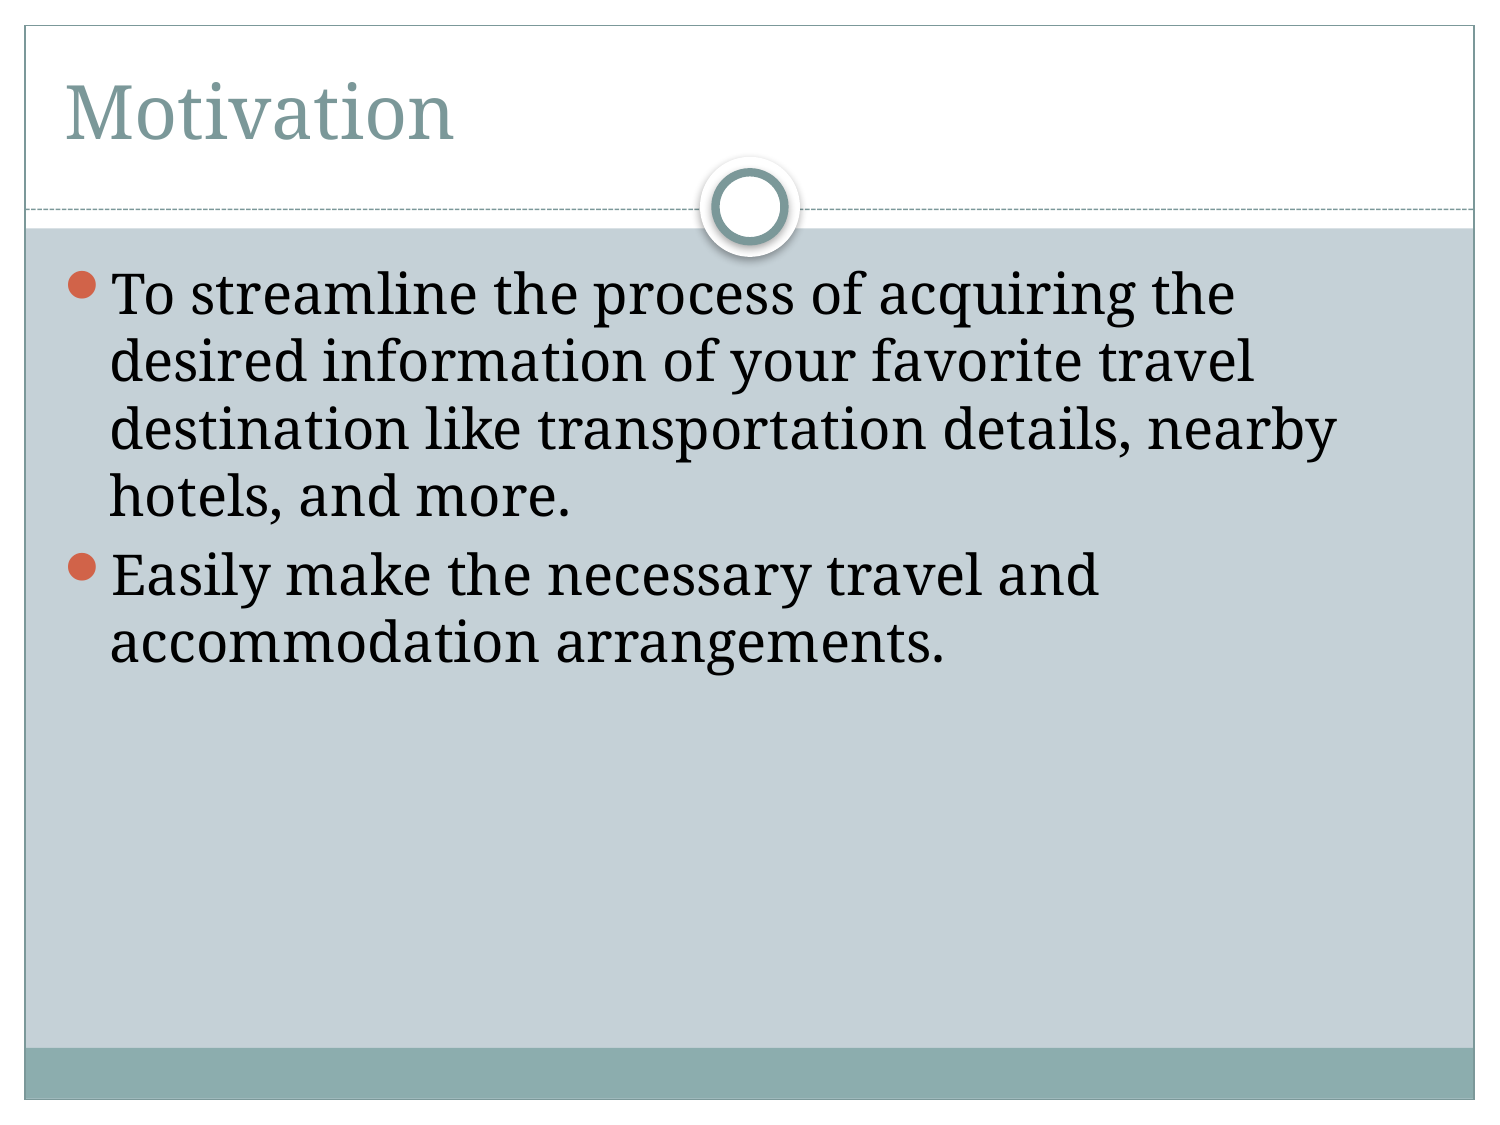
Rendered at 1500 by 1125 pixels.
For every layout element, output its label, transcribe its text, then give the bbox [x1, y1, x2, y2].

title Motivation [49, 37, 1450, 162]
list To streamline the process of acquiring the desired information of your favorite travel destination like transportation details, nearby hotels, and more. Easily make the necessary travel and accommodation arrangements. [49, 250, 1445, 1001]
